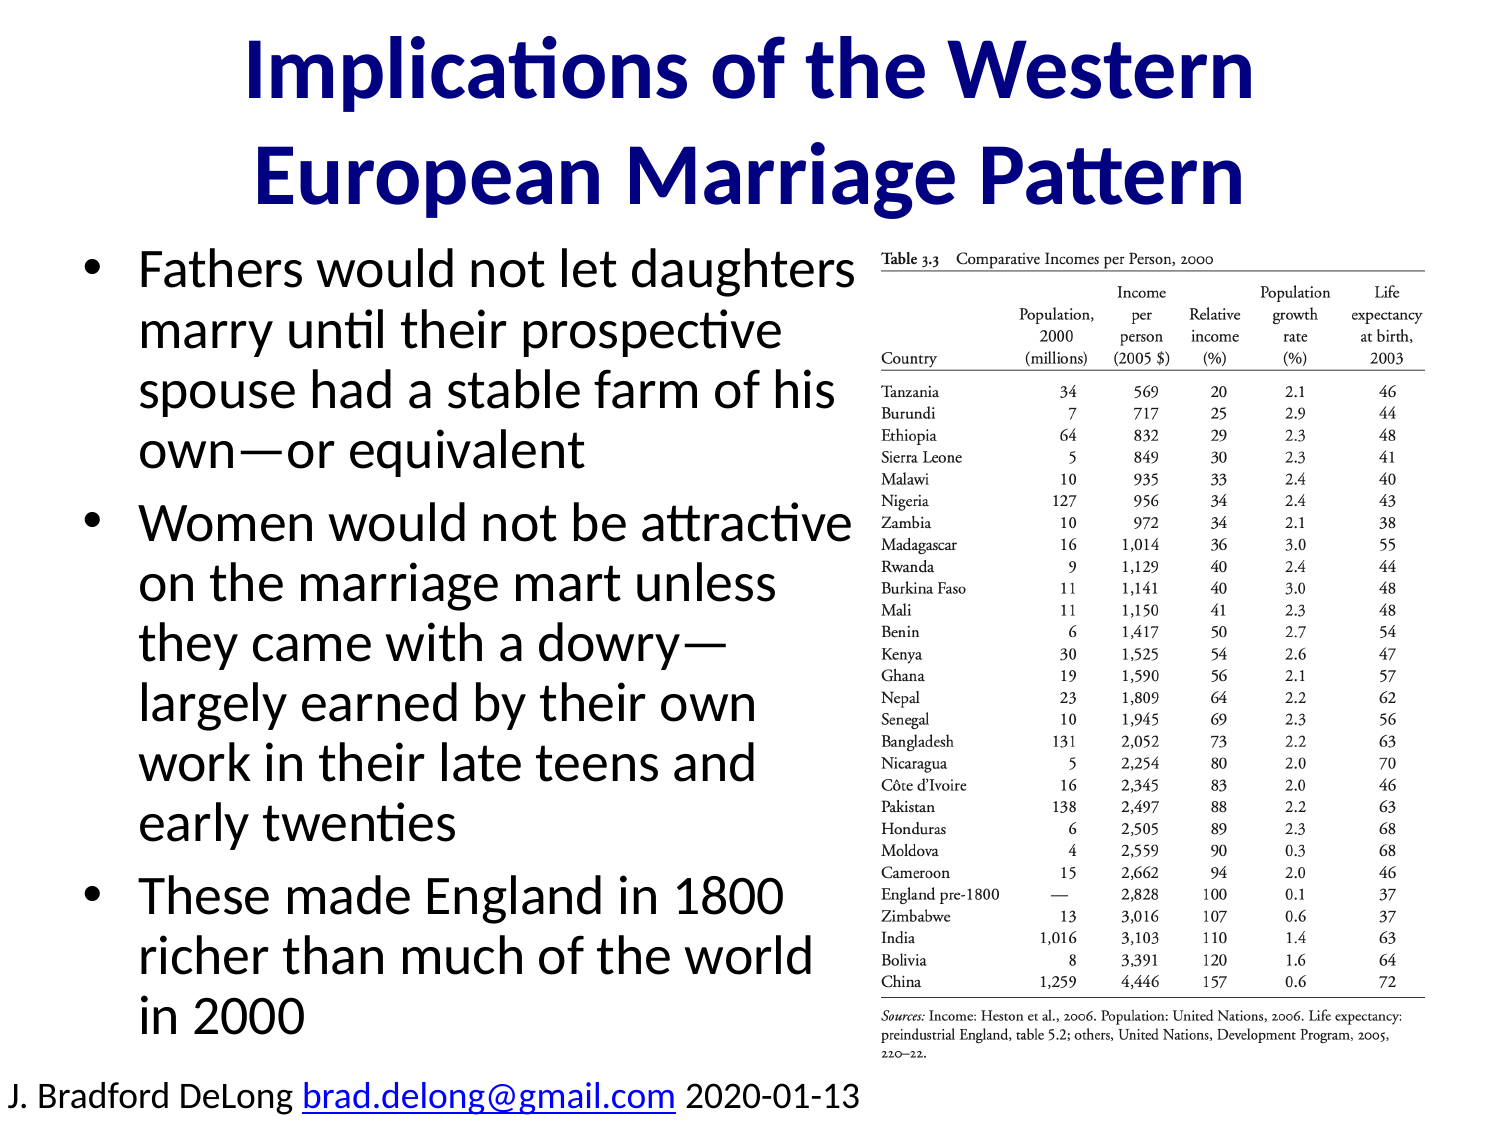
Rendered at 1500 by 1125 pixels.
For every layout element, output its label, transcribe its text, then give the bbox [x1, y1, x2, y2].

picture [866, 232, 1426, 1065]
text_box J. Bradford DeLong brad.delong@gmail.com 2020-01-13 [0, 1064, 1452, 1124]
list Fathers would not let daughters marry until their prospective spouse had a stable farm of his own—or equivalent Women would not be attractive on the marriage mart unless they came with a dowry—largely earned by their own work in their late teens and early twenties These made England in 1800 richer than much of the world in 2000 [74, 232, 866, 1064]
title Implications of the Western European Marriage Pattern [74, 0, 1426, 232]
